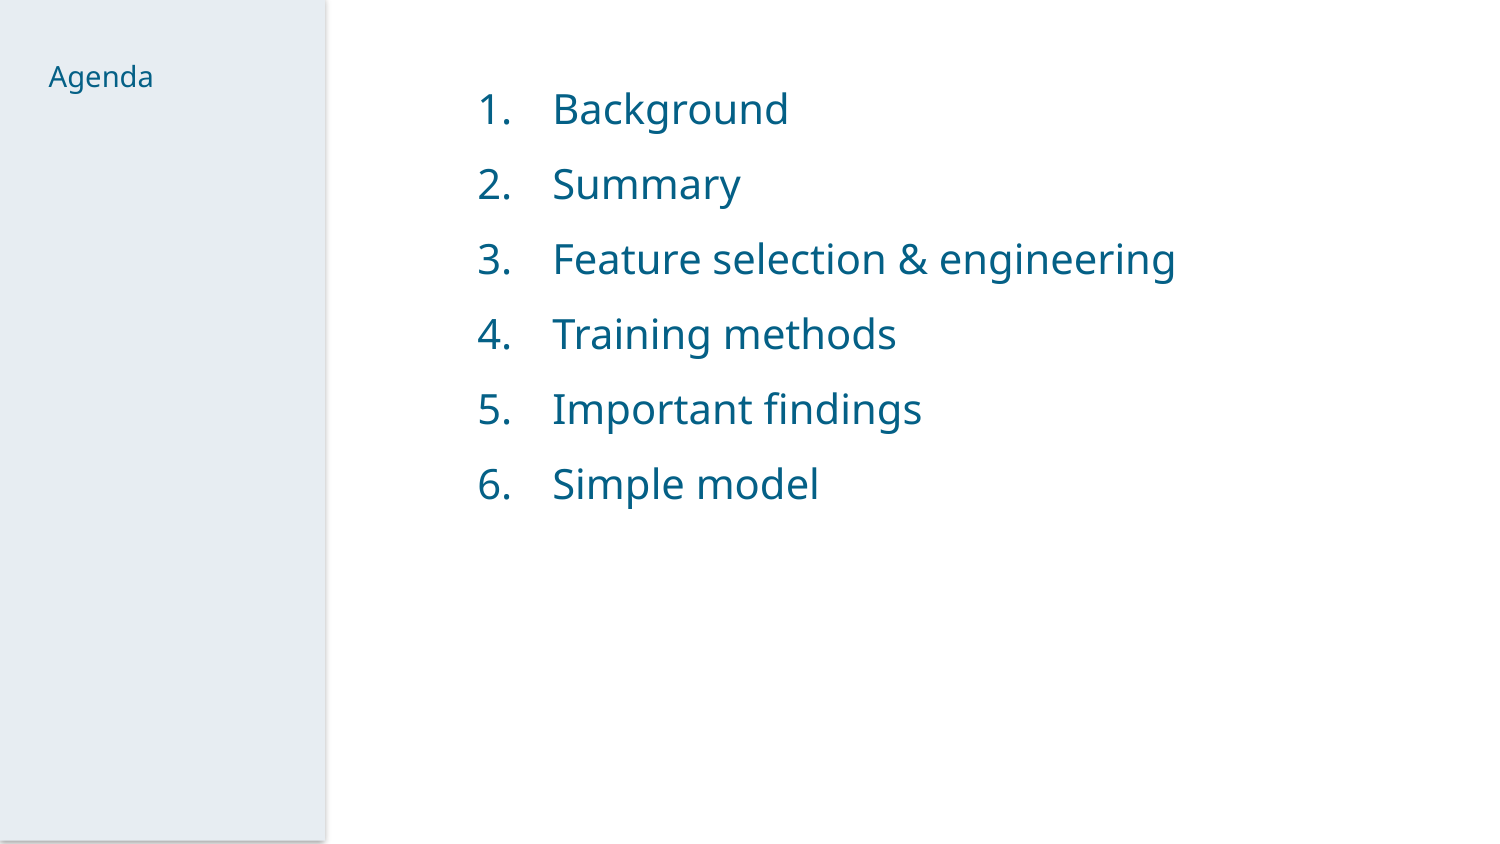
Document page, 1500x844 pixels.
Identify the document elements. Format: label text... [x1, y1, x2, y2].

text_box Background Summary Feature selection & engineering Training methods Important findings Simple model [462, 50, 1400, 516]
text_box [0, 0, 327, 843]
text_box Agenda [33, 50, 292, 101]
